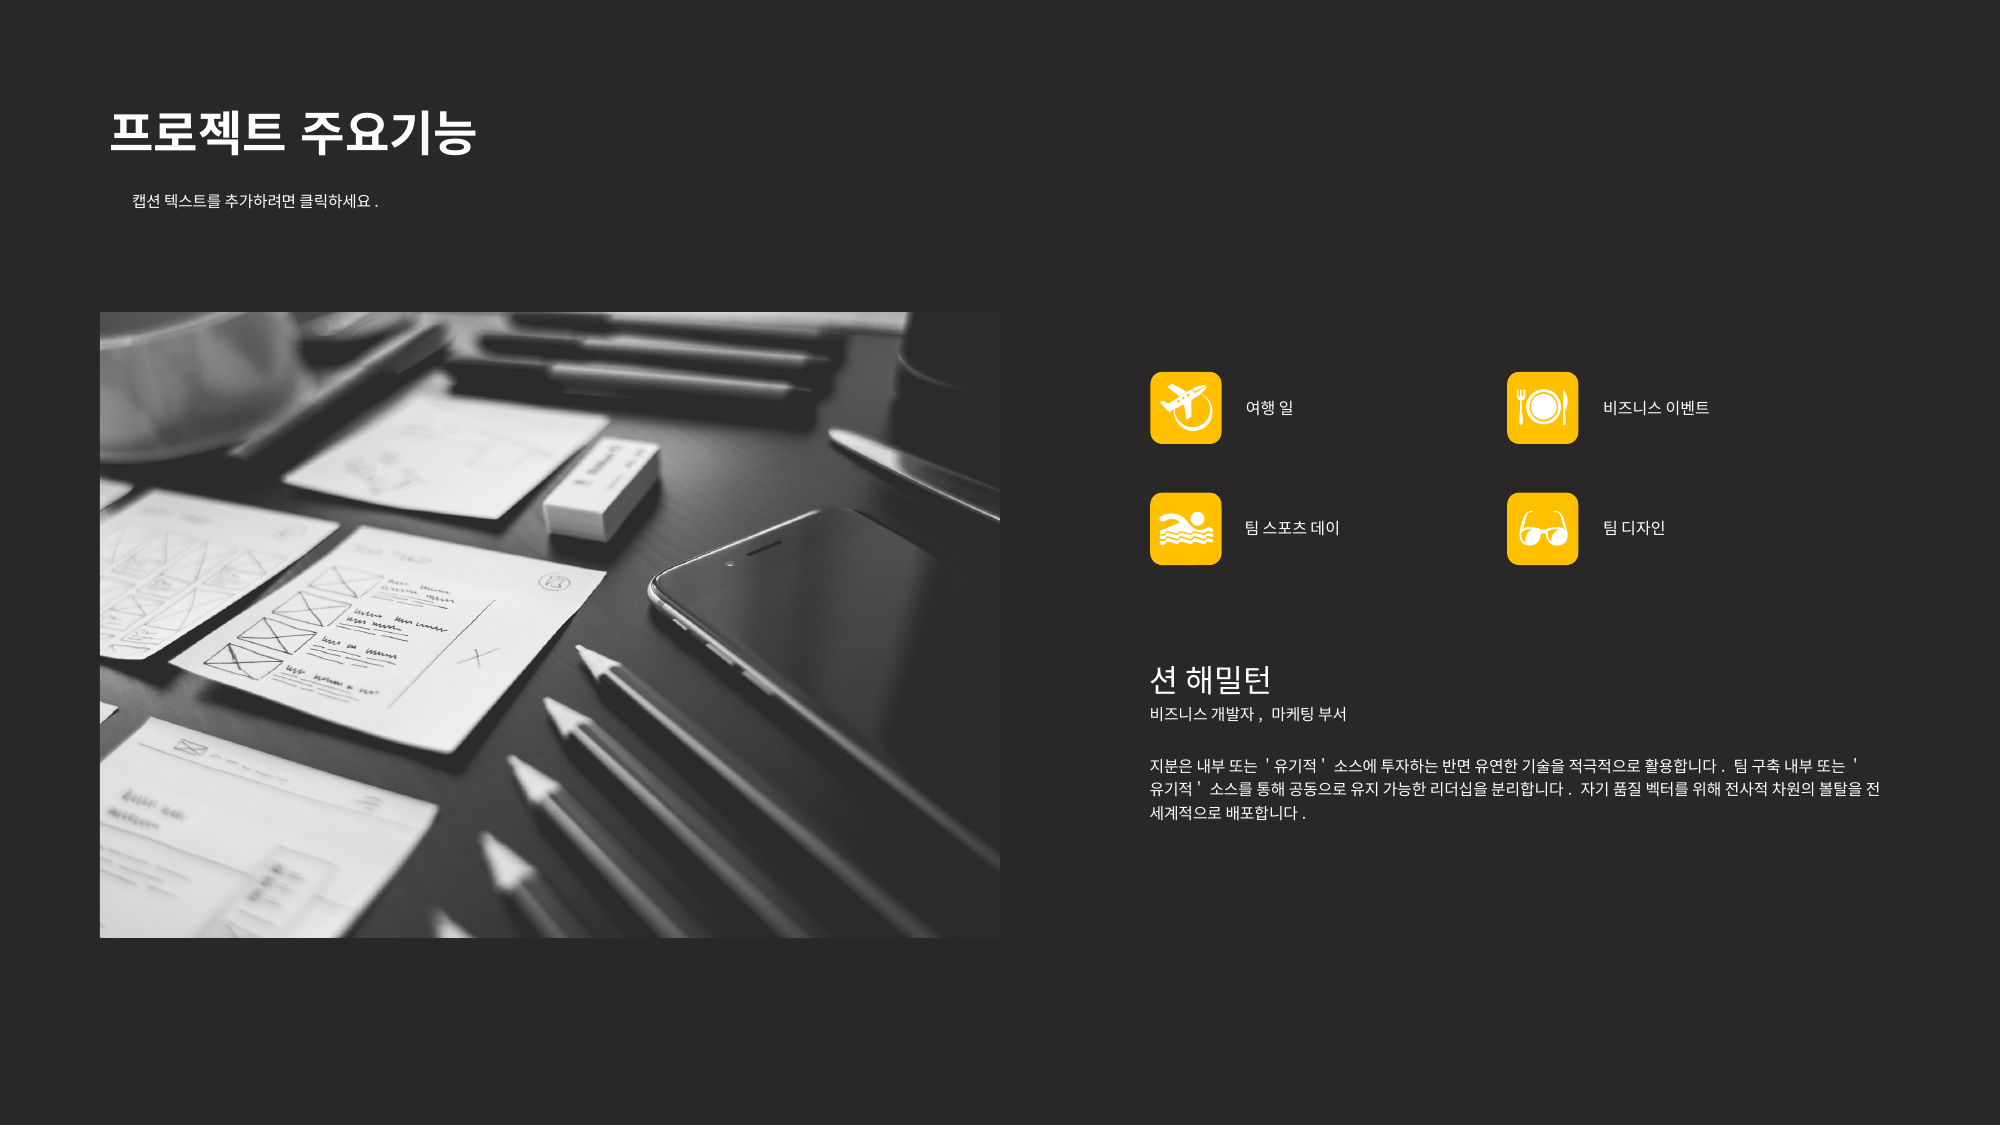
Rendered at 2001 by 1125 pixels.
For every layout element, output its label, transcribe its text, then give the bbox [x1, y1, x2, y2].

text_box 여행 일 [1231, 389, 1321, 427]
text_box 캡션 텍스트를 추가하려면 클릭하세요. [132, 189, 492, 213]
text_box 션 해밀턴 비즈니스 개발자, 마케팅 부서 지분은 내부 또는 '유기적' 소스에 투자하는 반면 유연한 기술을 적극적으로 활용합니다. 팀 구축 내부 또는 '유기적' 소스를 통해 공동으로 유지 가능한 리더십을 분리합니다. 자기 품질 벡터를 위해 전사적 차원의 볼탈을 전 세계적으로 배포합니다. [1134, 647, 1899, 832]
text_box 프로젝트 주요기능 [109, 95, 571, 166]
text_box 팀 스포츠 데이 [1229, 509, 1378, 547]
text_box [1150, 492, 1222, 566]
text_box 비즈니스 이벤트 [1588, 388, 1750, 427]
picture [99, 312, 1000, 938]
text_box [1150, 371, 1222, 444]
text_box 팀 디자인 [1588, 509, 1696, 547]
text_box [1507, 492, 1579, 566]
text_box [1507, 371, 1579, 444]
